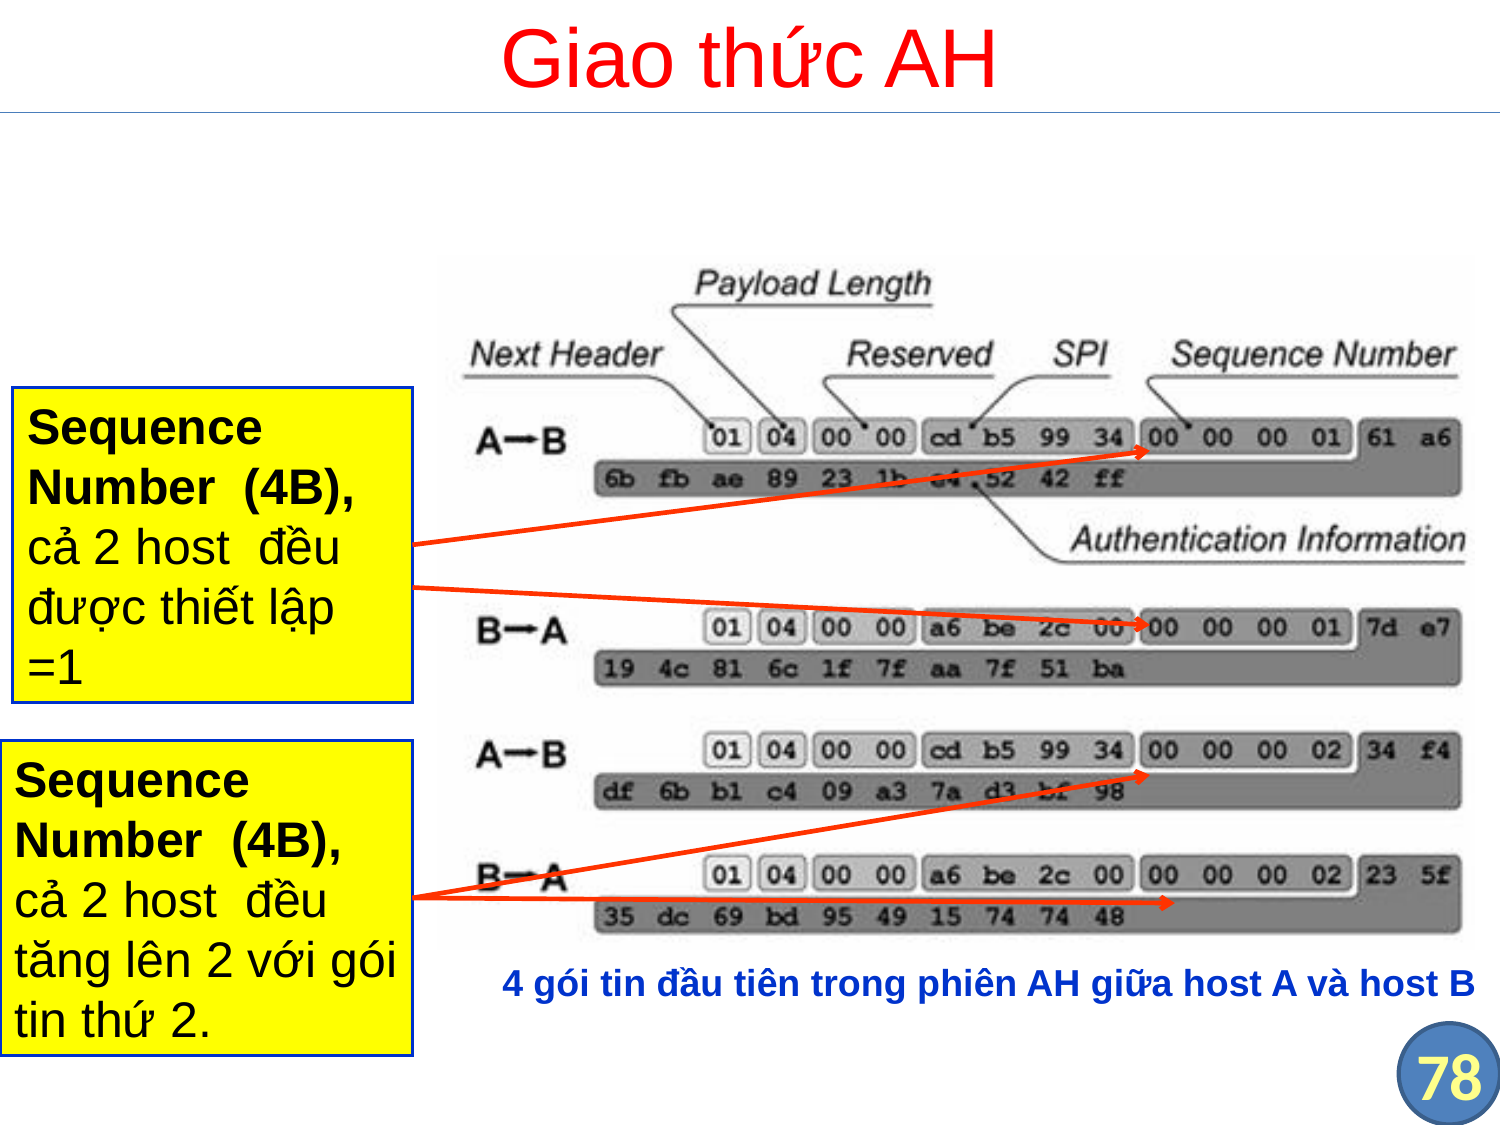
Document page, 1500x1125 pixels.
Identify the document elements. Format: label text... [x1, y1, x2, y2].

text_box 4 gói tin đầu tiên trong phiên AH giữa host A và host B [487, 951, 1500, 1012]
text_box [412, 587, 1151, 626]
slide_number 78 [1399, 1023, 1500, 1125]
picture [437, 255, 1476, 951]
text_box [412, 899, 1176, 904]
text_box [412, 450, 1151, 547]
text_box Sequence Number (4B), cả 2 host đều tăng lên 2 với gói tin thứ 2. [0, 740, 413, 1056]
title Giao thức AH [0, 0, 1500, 113]
text_box Sequence Number (4B), cả 2 host đều được thiết lập =1 [12, 387, 413, 703]
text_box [412, 774, 1151, 899]
